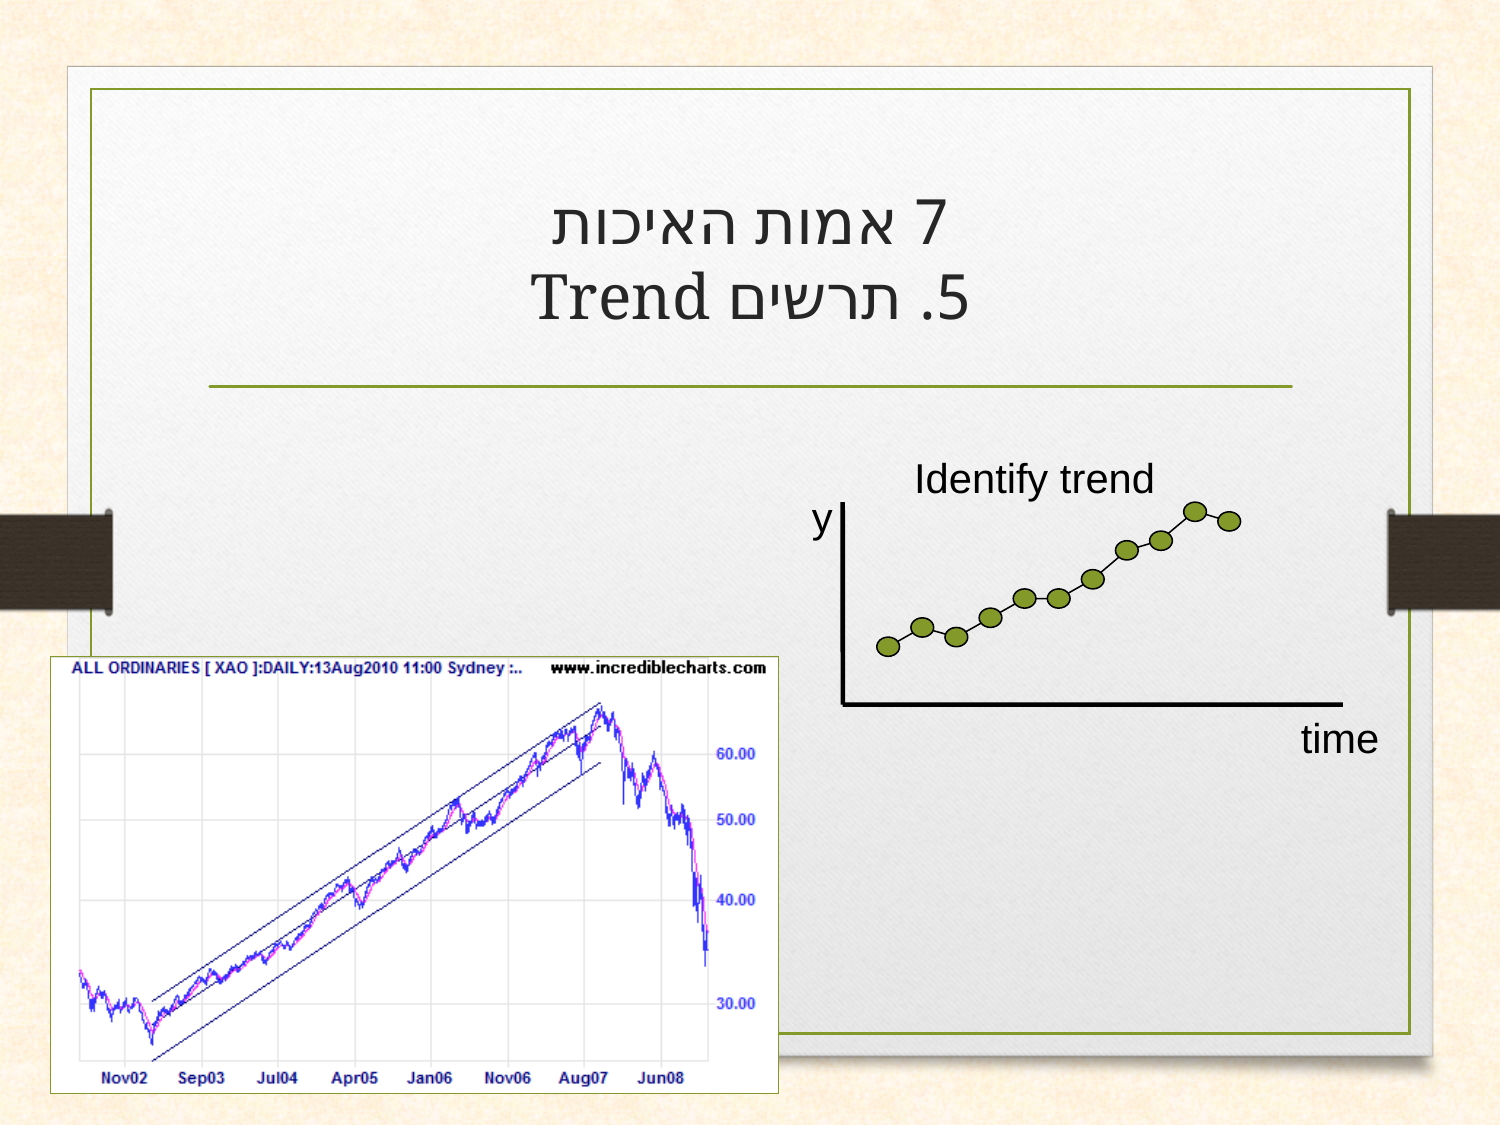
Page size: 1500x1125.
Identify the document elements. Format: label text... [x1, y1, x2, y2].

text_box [796, 444, 1400, 756]
picture [0, 0, 1500, 1125]
title 7 אמות האיכות 5. תרשים Trend [193, 150, 1309, 365]
